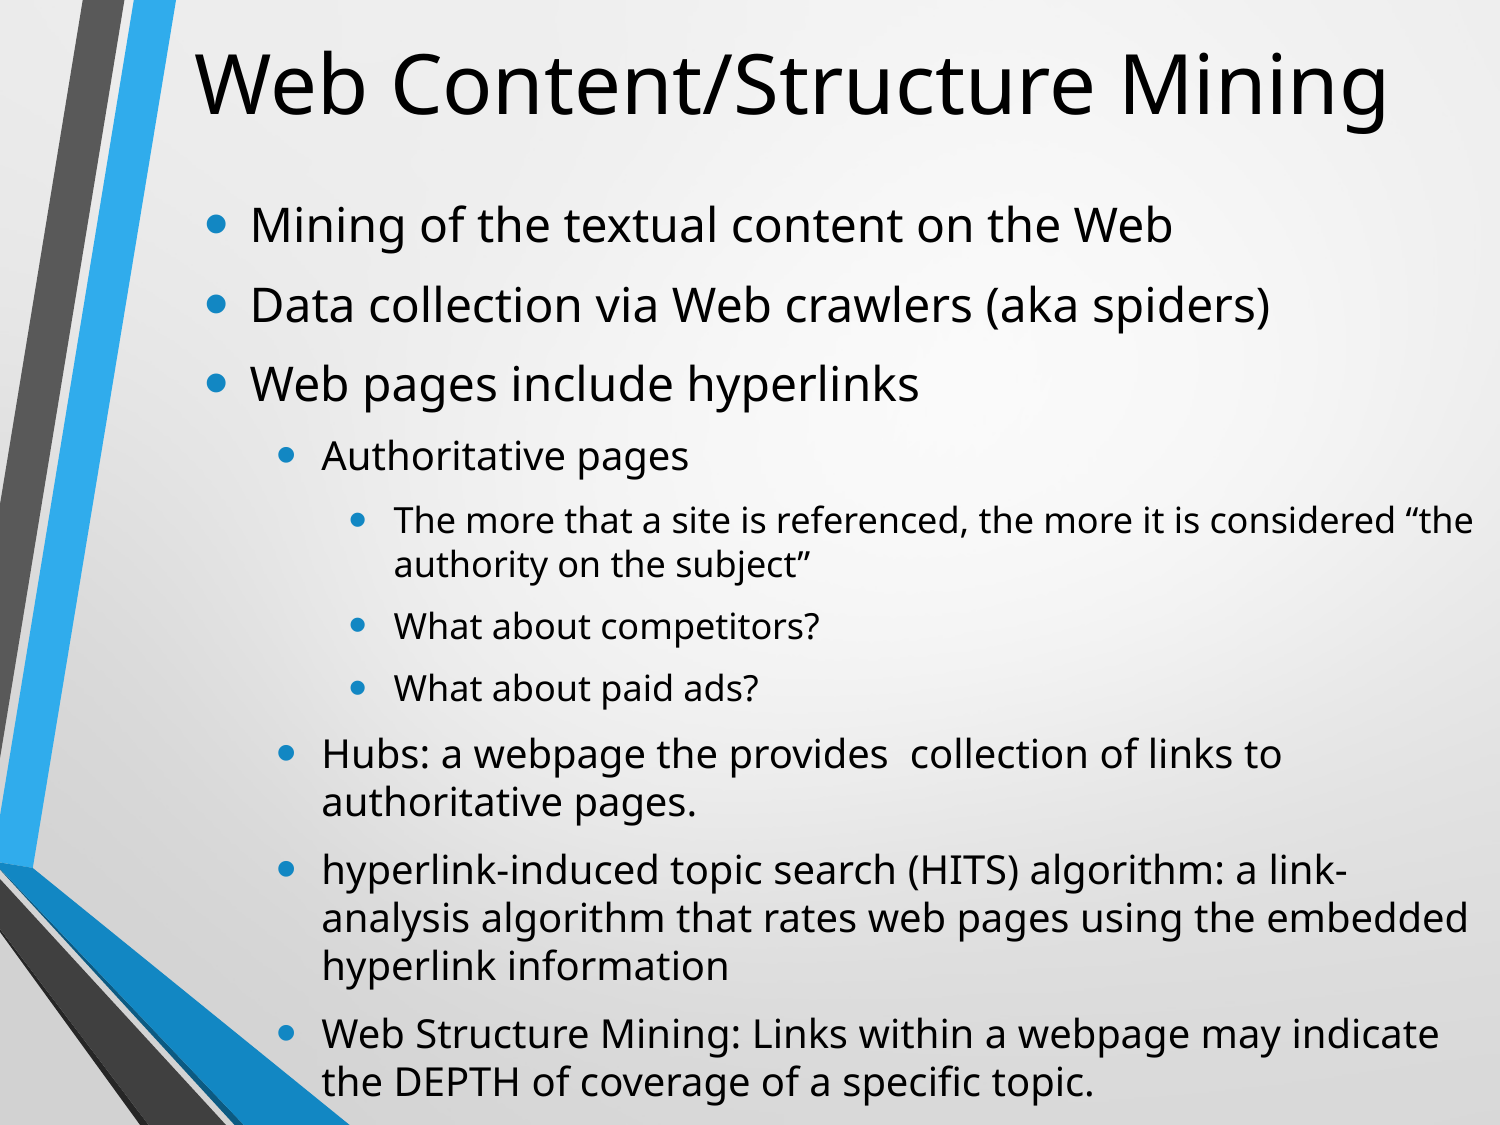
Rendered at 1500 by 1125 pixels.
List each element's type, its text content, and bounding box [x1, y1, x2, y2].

list Mining of the textual content on the Web Data collection via Web crawlers (aka spiders) Web pages include hyperlinks Authoritative pages The more that a site is referenced, the more it is considered “the authority on the subject” What about competitors? What about paid ads? Hubs: a webpage the provides collection of links to authoritative pages. hyperlink-induced topic search (HITS) algorithm: a link-analysis algorithm that rates web pages using the embedded hyperlink information Web Structure Mining: Links within a webpage may indicate the DEPTH of coverage of a specific topic. [189, 187, 1496, 1113]
title Web Content/Structure Mining [161, 0, 1425, 163]
